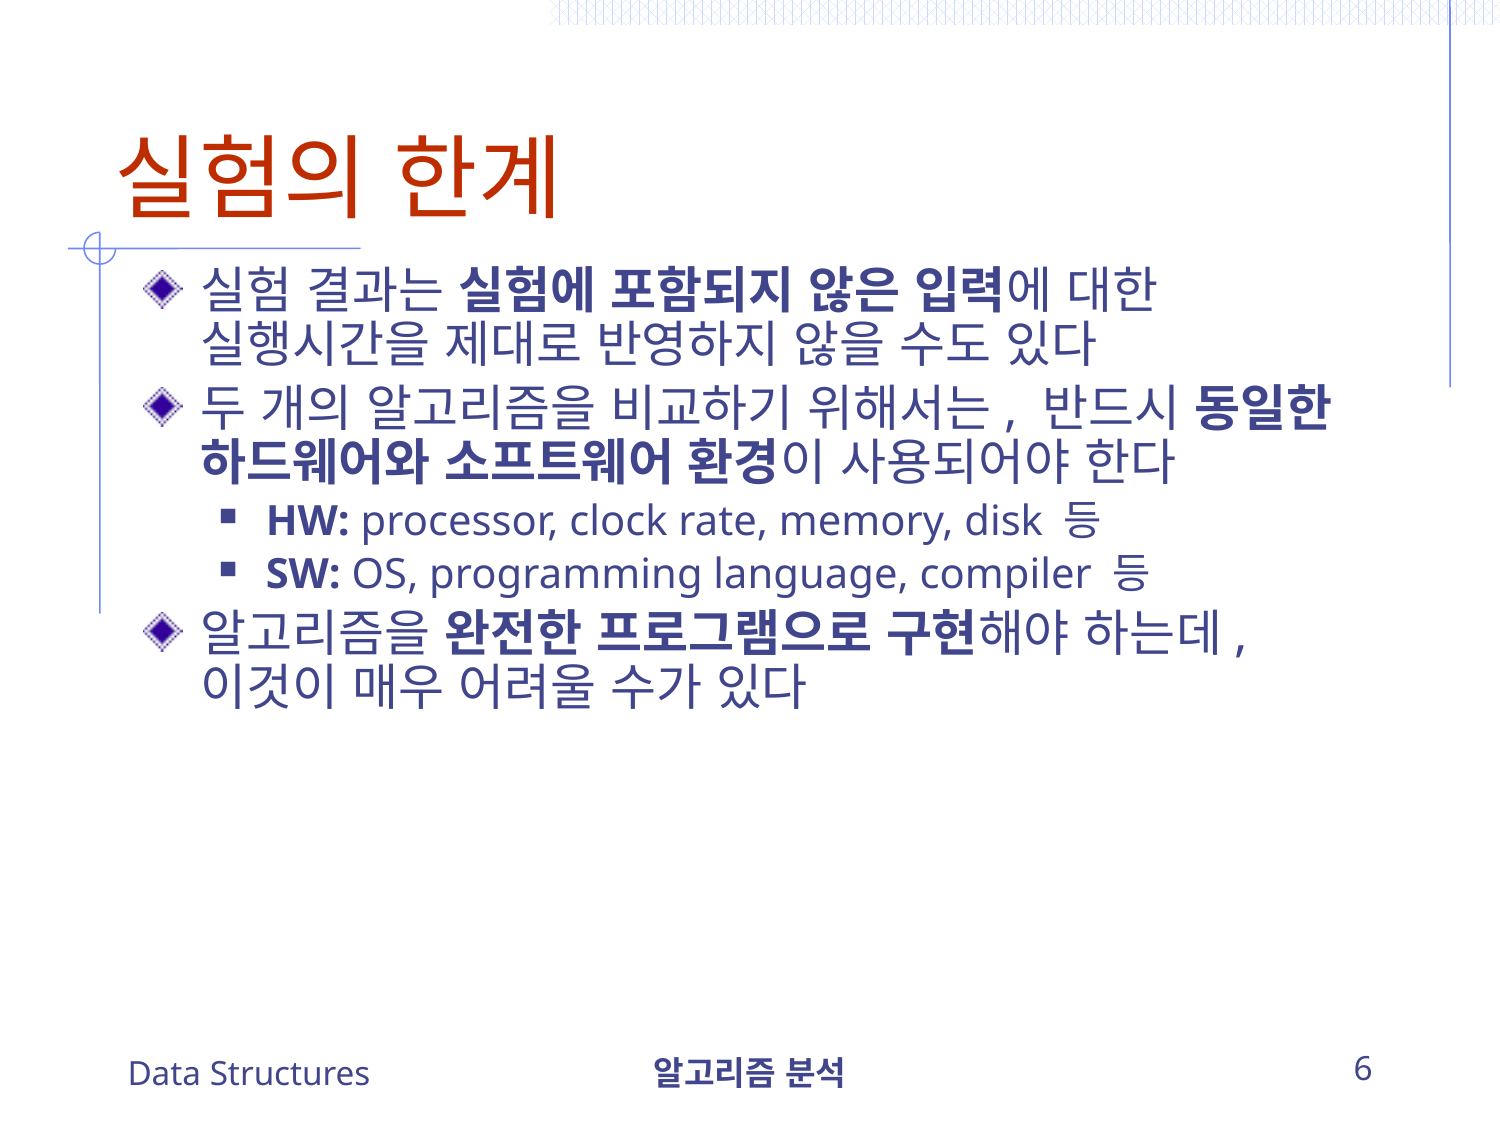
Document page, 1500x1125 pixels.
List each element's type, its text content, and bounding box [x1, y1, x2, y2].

picture [143, 612, 183, 652]
footer 알고리즘 분석 [528, 1024, 973, 1101]
picture [143, 270, 183, 309]
slide_number Data Structures [112, 1024, 528, 1101]
title 실험의 한계 [99, 49, 1376, 238]
slide_number 6 [1074, 1024, 1388, 1101]
picture [143, 387, 183, 427]
list 실험 결과는 실험에 포함되지 않은 입력에 대한 실행시간을 제대로 반영하지 않을 수도 있다 두 개의 알고리즘을 비교하기 위해서는, 반드시 동일한 하드웨어와 소프트웨어 환경이 사용되어야 한다 HW: processor, clock rate, memory, disk 등 SW: OS, programming language, compiler 등 알고리즘을 완전한 프로그램으로 구현해야 하는데, 이것이 매우 어려울 수가 있다 [128, 257, 1395, 833]
